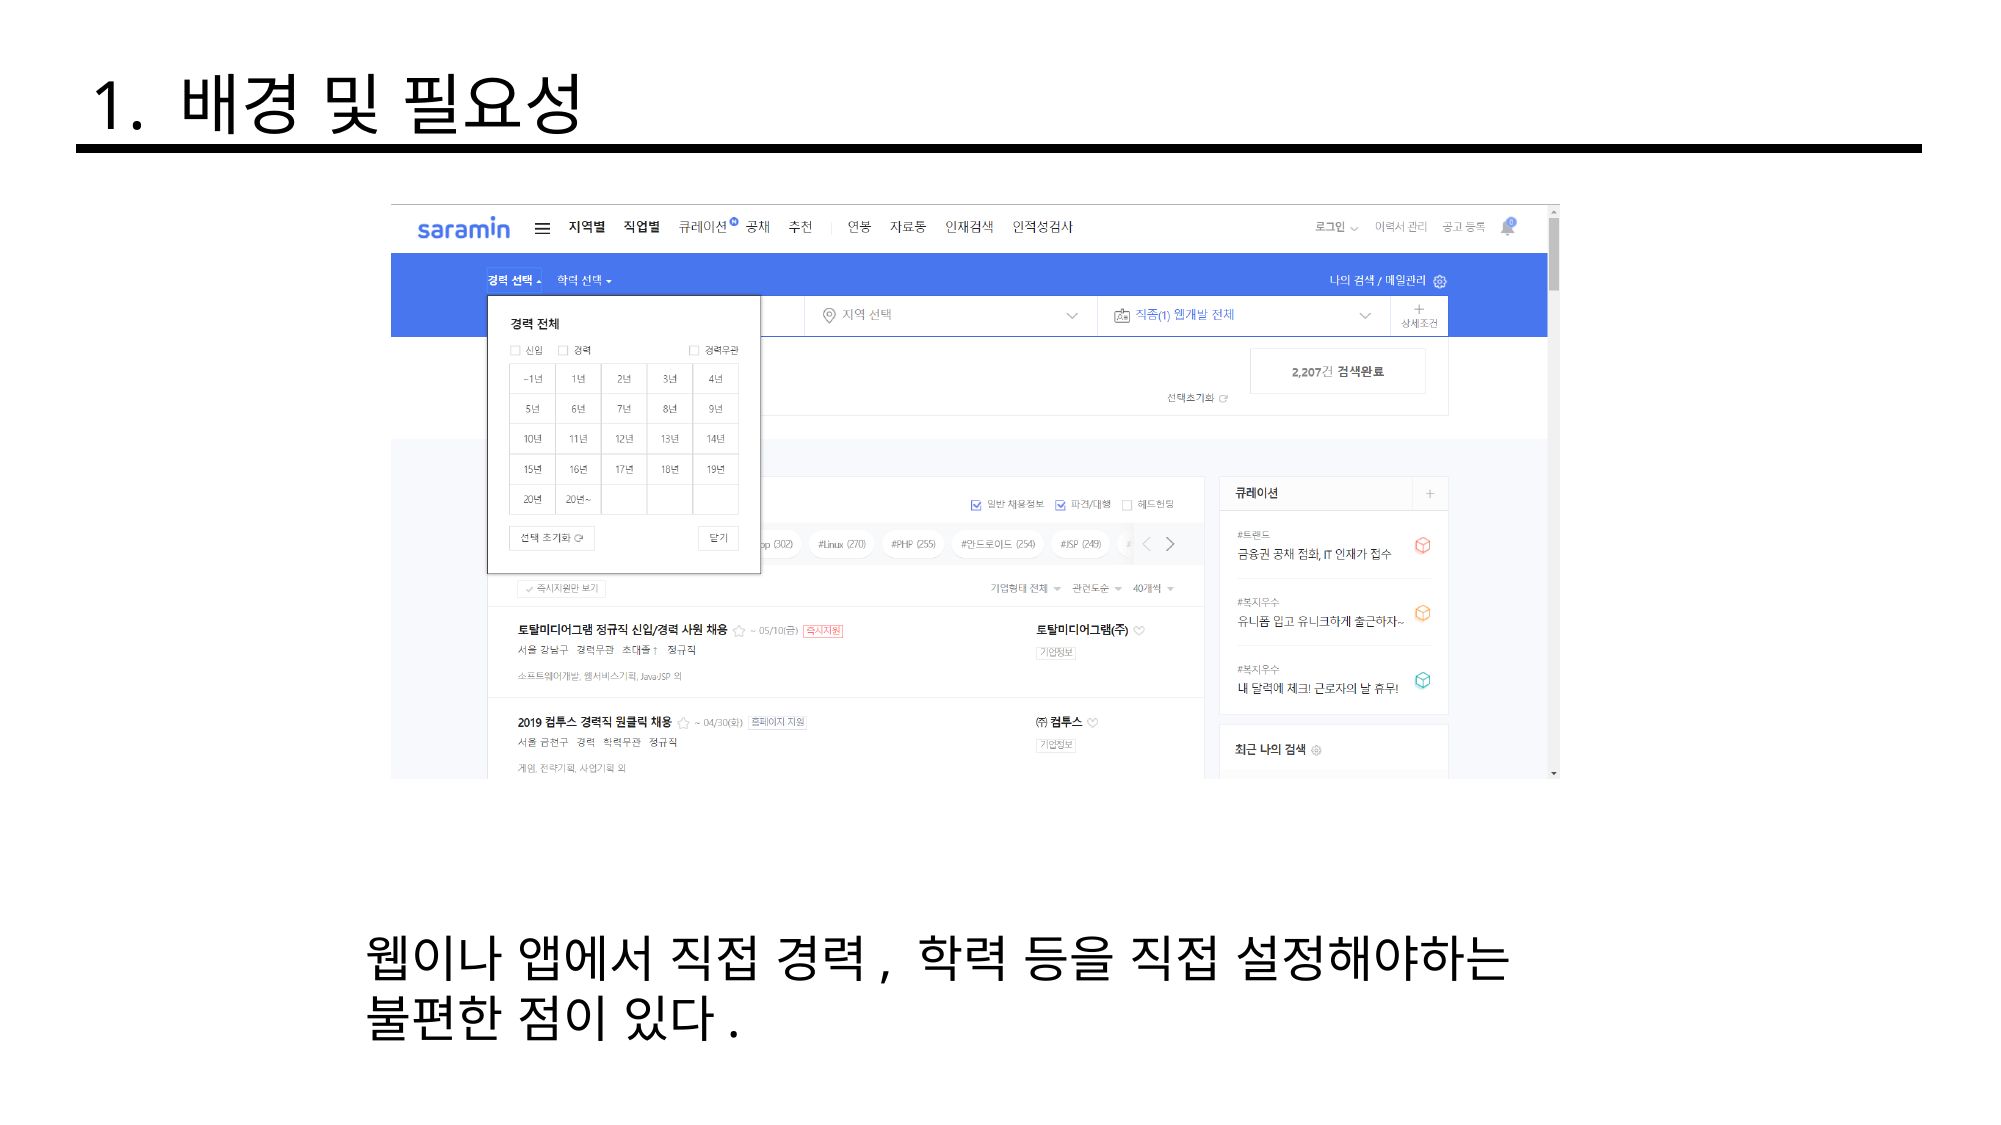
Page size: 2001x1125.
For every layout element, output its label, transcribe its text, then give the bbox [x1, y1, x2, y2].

text_box 웹이나 앱에서 직접 경력, 학력 등을 직접 설정해야하는 불편한 점이 있다. [350, 920, 1601, 1056]
picture [391, 204, 1560, 780]
text_box 1. 배경 및 필요성 [75, 55, 622, 148]
